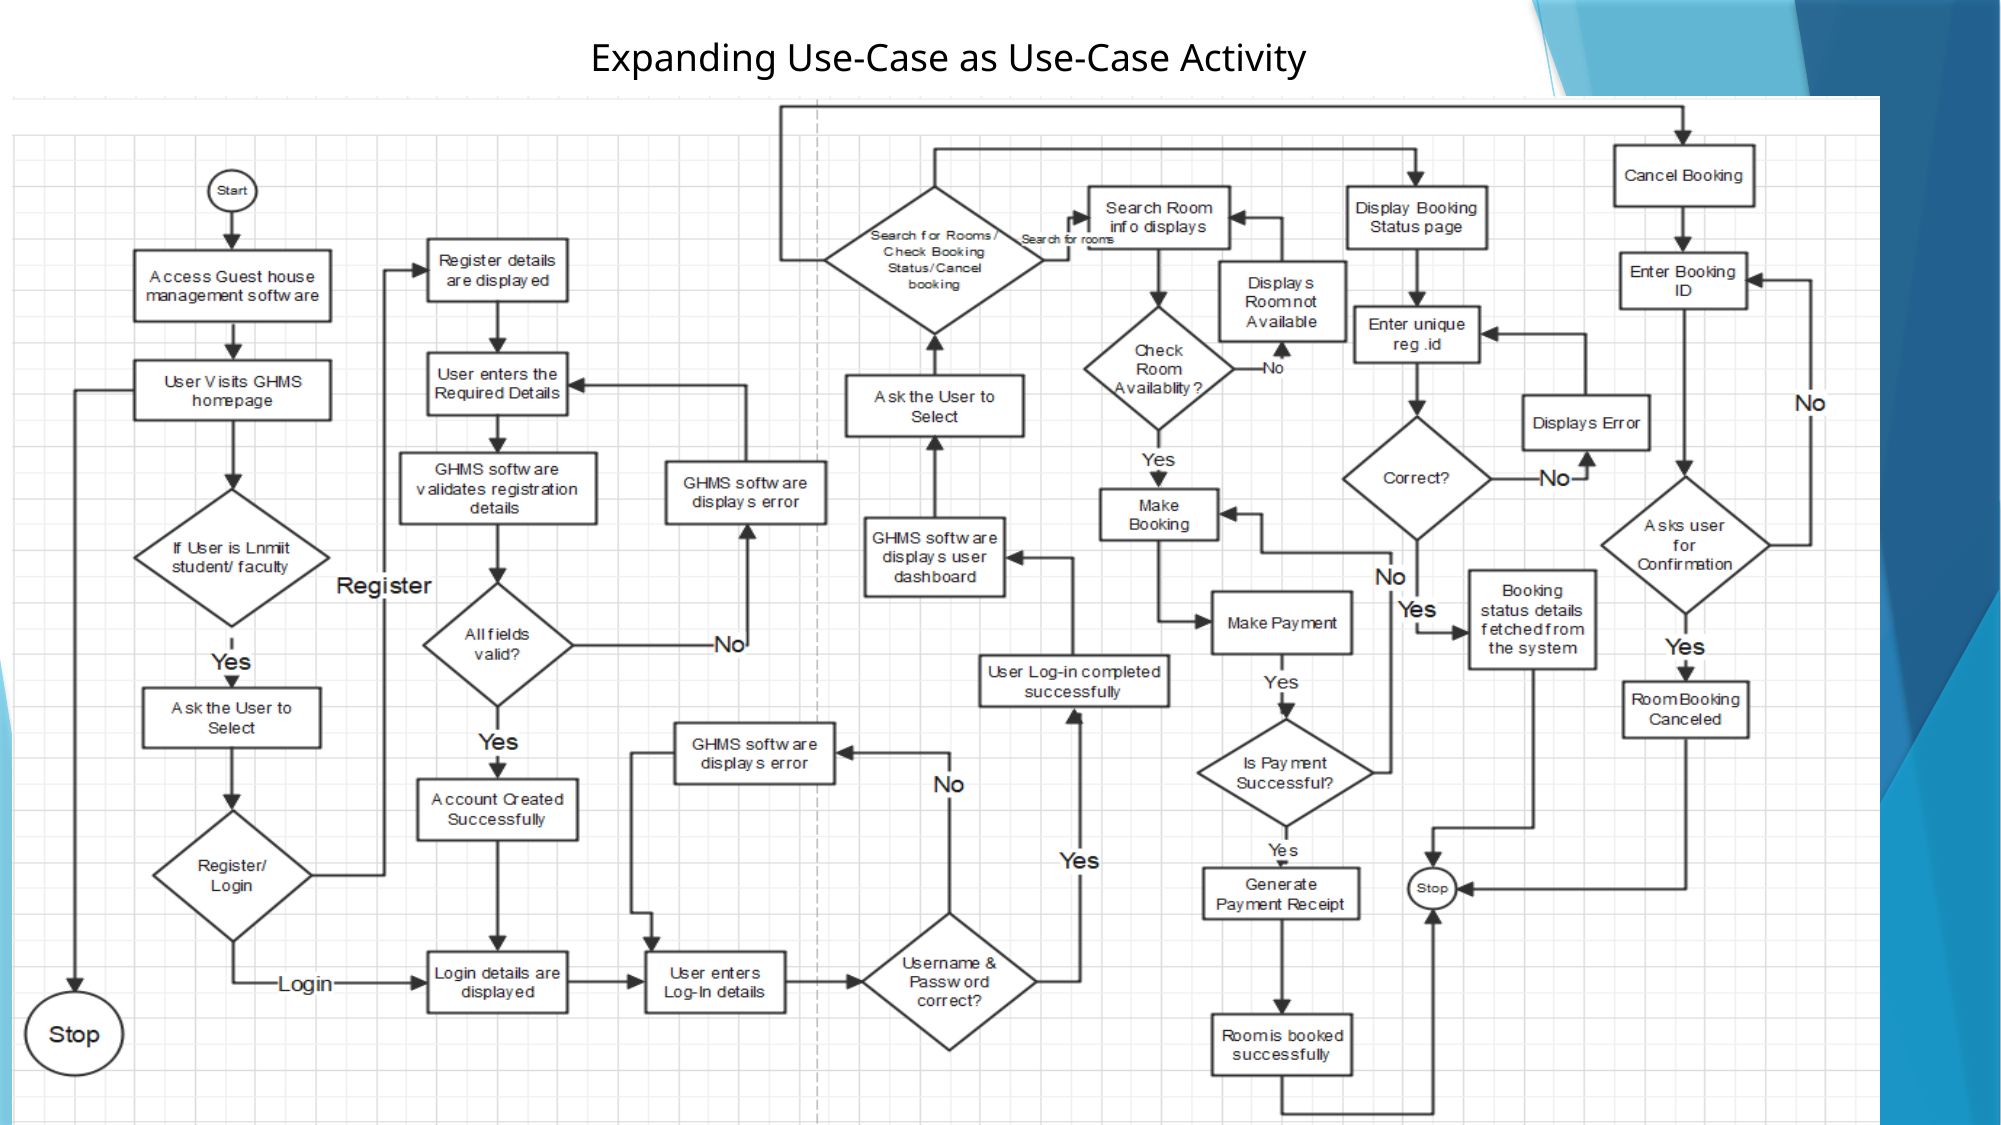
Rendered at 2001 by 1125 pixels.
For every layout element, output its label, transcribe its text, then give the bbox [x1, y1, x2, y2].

picture [12, 95, 1880, 1125]
text_box Expanding Use-Case as Use-Case Activity [66, 26, 1831, 87]
